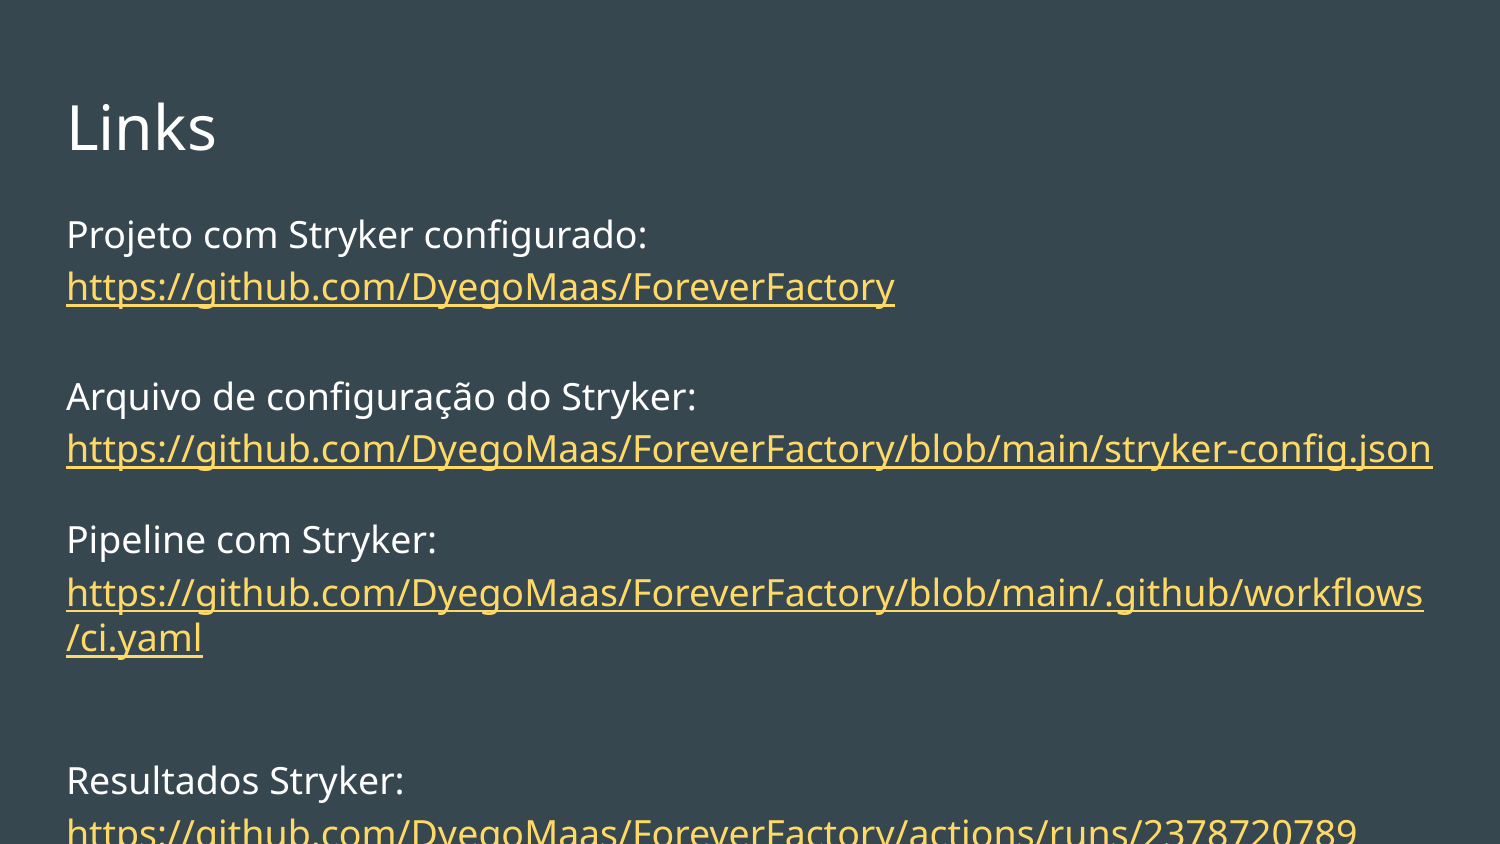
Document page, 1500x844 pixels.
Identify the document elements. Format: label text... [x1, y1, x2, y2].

title Links [51, 72, 1449, 167]
list Projeto com Stryker configurado: https://github.com/DyegoMaas/ForeverFactory Arquivo de configuração do Stryker: https://github.com/DyegoMaas/ForeverFactory/blob/main/stryker-config.json Pipeline com Stryker: https://github.com/DyegoMaas/ForeverFactory/blob/main/.github/workflows/ci.yaml Resultados Stryker: https://github.com/DyegoMaas/ForeverFactory/actions/runs/2378720789 [51, 189, 1449, 750]
